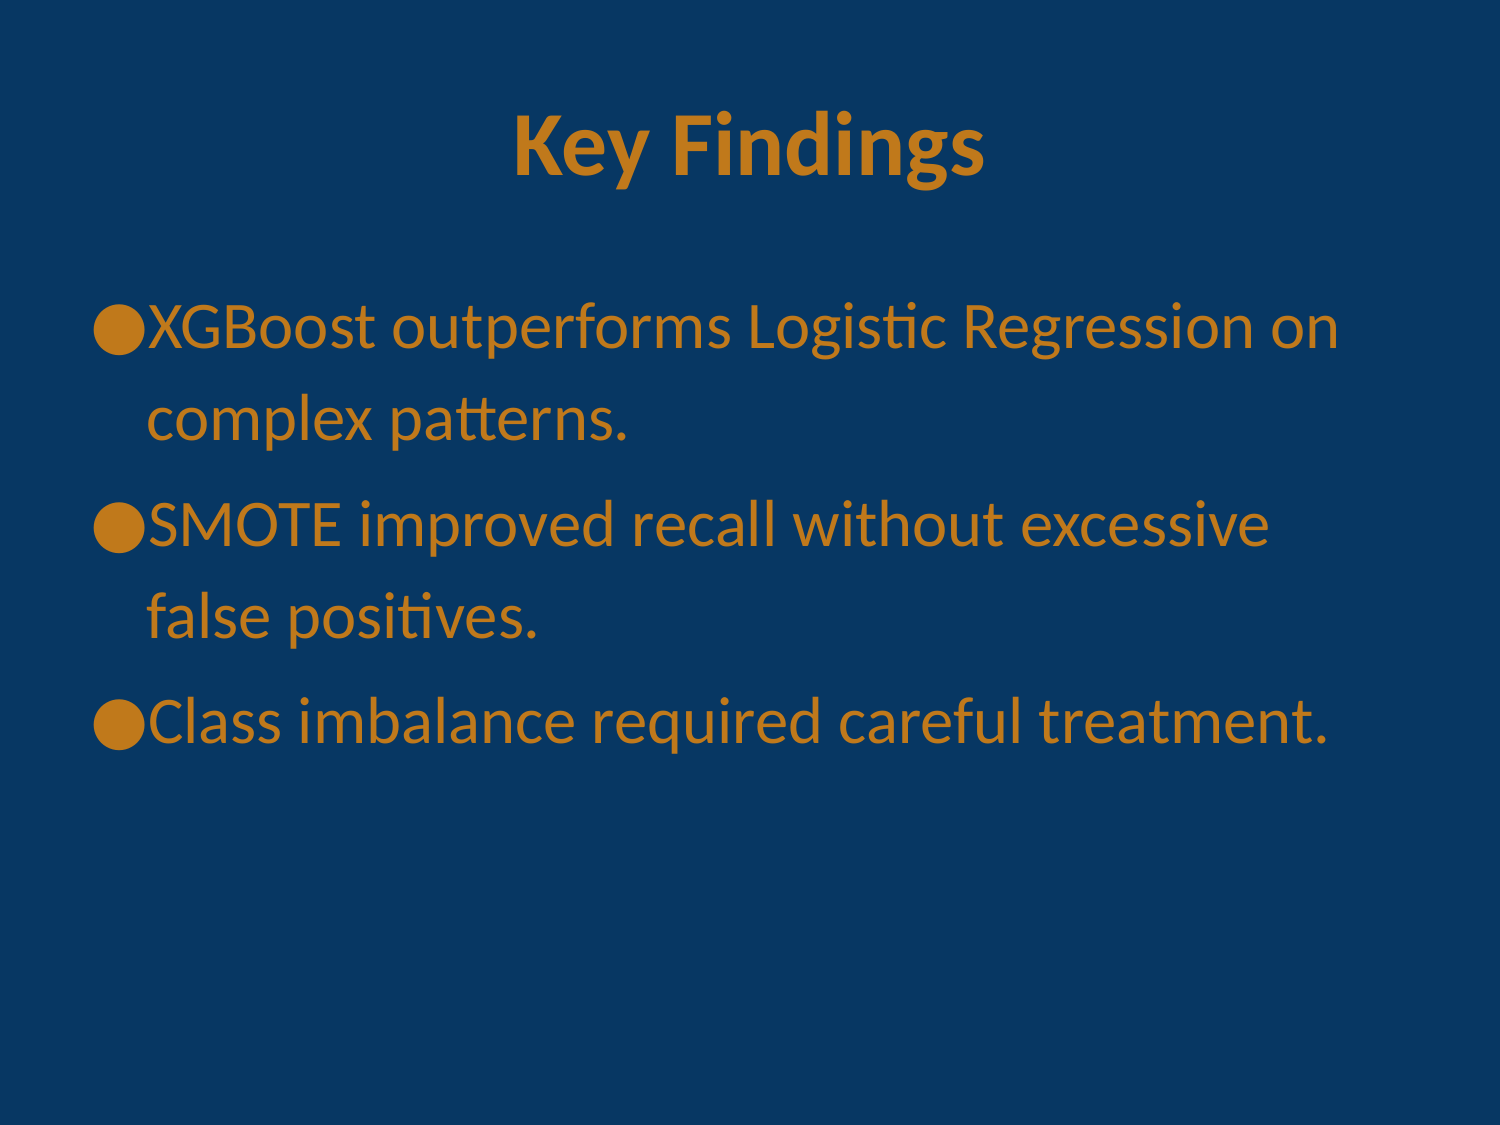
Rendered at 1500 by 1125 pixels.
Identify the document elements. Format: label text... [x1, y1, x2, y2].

list XGBoost outperforms Logistic Regression on complex patterns. SMOTE improved recall without excessive false positives. Class imbalance required careful treatment. [75, 262, 1425, 1005]
title Key Findings [75, 45, 1425, 233]
